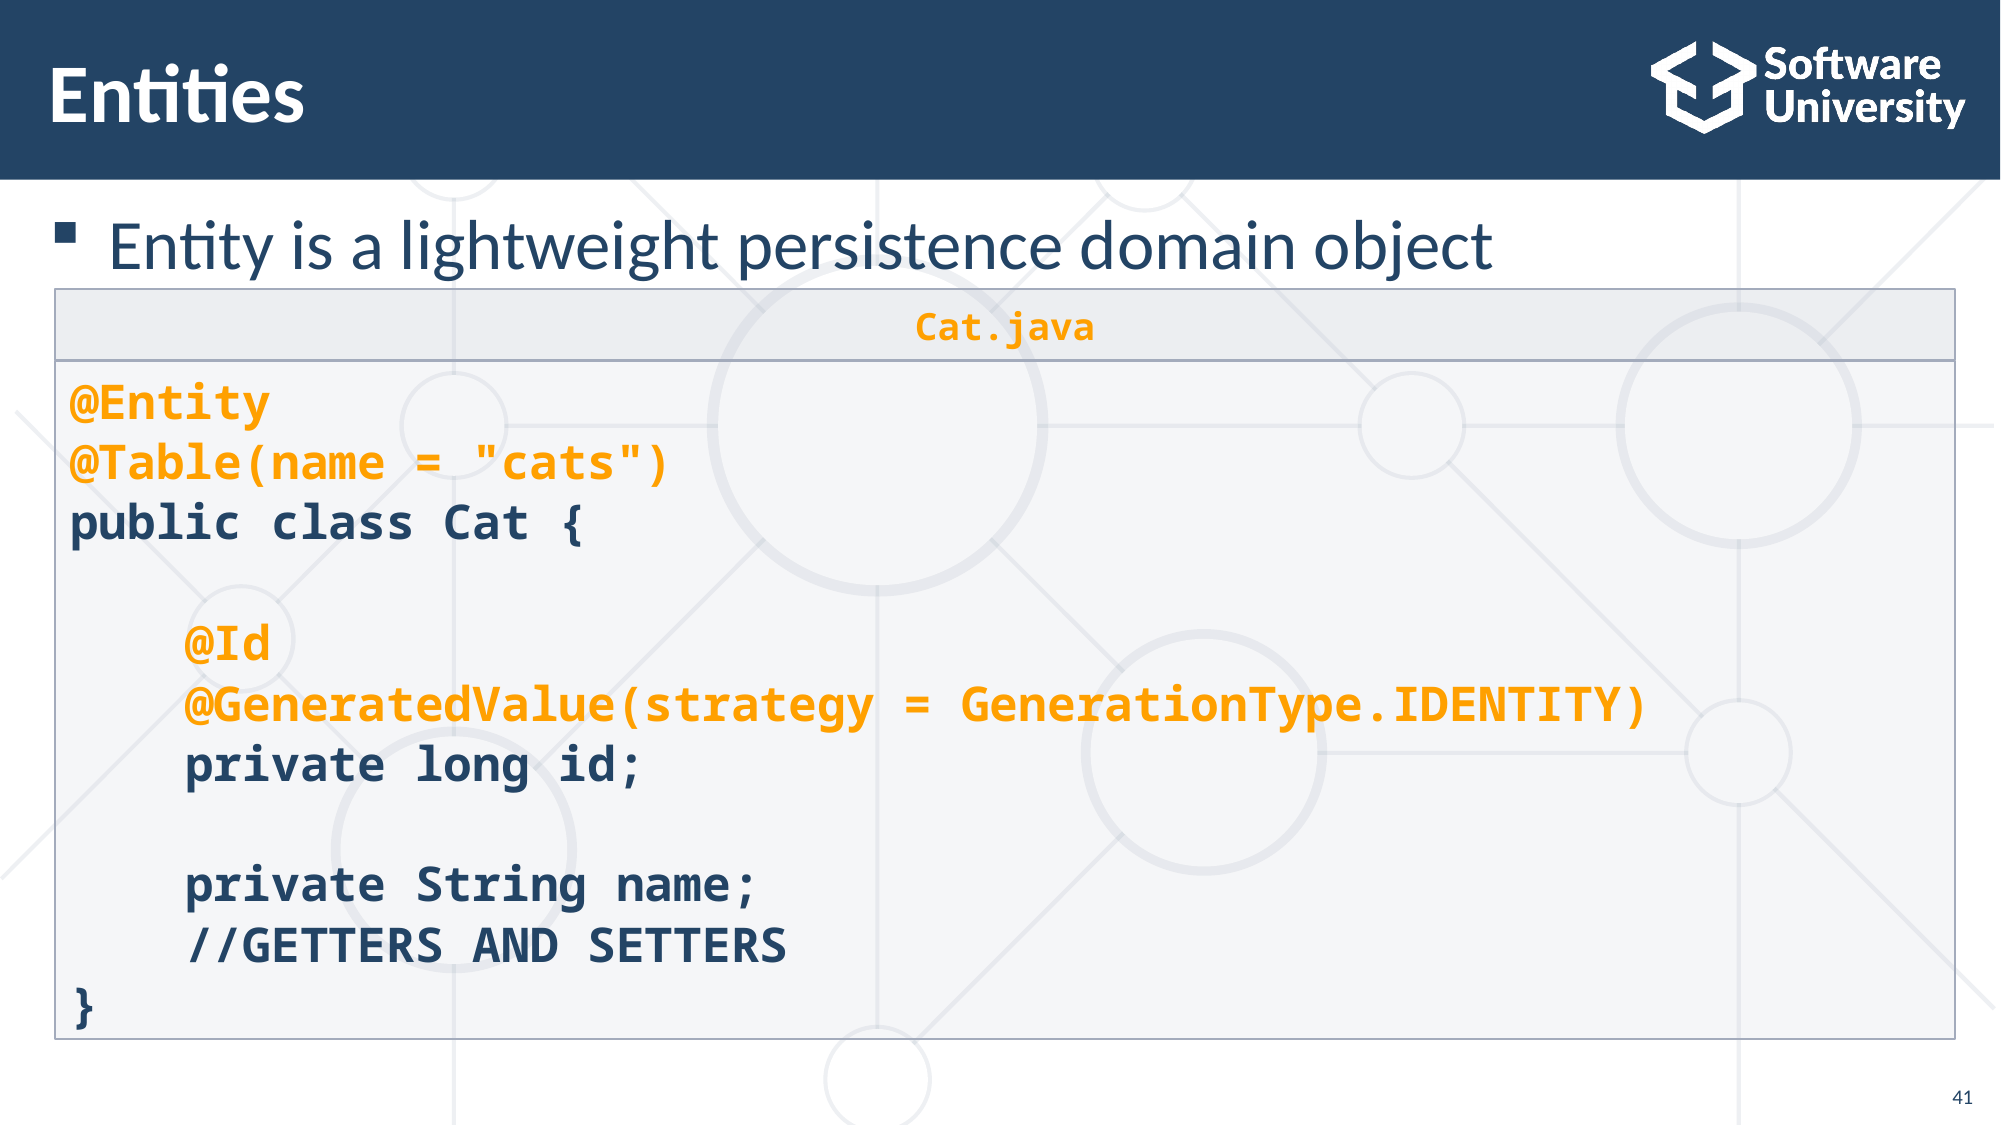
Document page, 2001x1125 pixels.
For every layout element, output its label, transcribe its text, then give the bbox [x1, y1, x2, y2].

title Entities [31, 16, 1625, 162]
list Entity is a lightweight persistence domain object [31, 188, 1968, 313]
text_box @Entity @Table(name = "cats") public class Cat { @Id @GeneratedValue(strategy = GenerationType.IDENTITY) private long id; private String name; //GETTERS AND SETTERS } [55, 361, 1956, 1040]
slide_number 41 [1927, 1067, 1989, 1117]
text_box Cat.java [55, 289, 1956, 361]
picture [1651, 41, 1966, 134]
